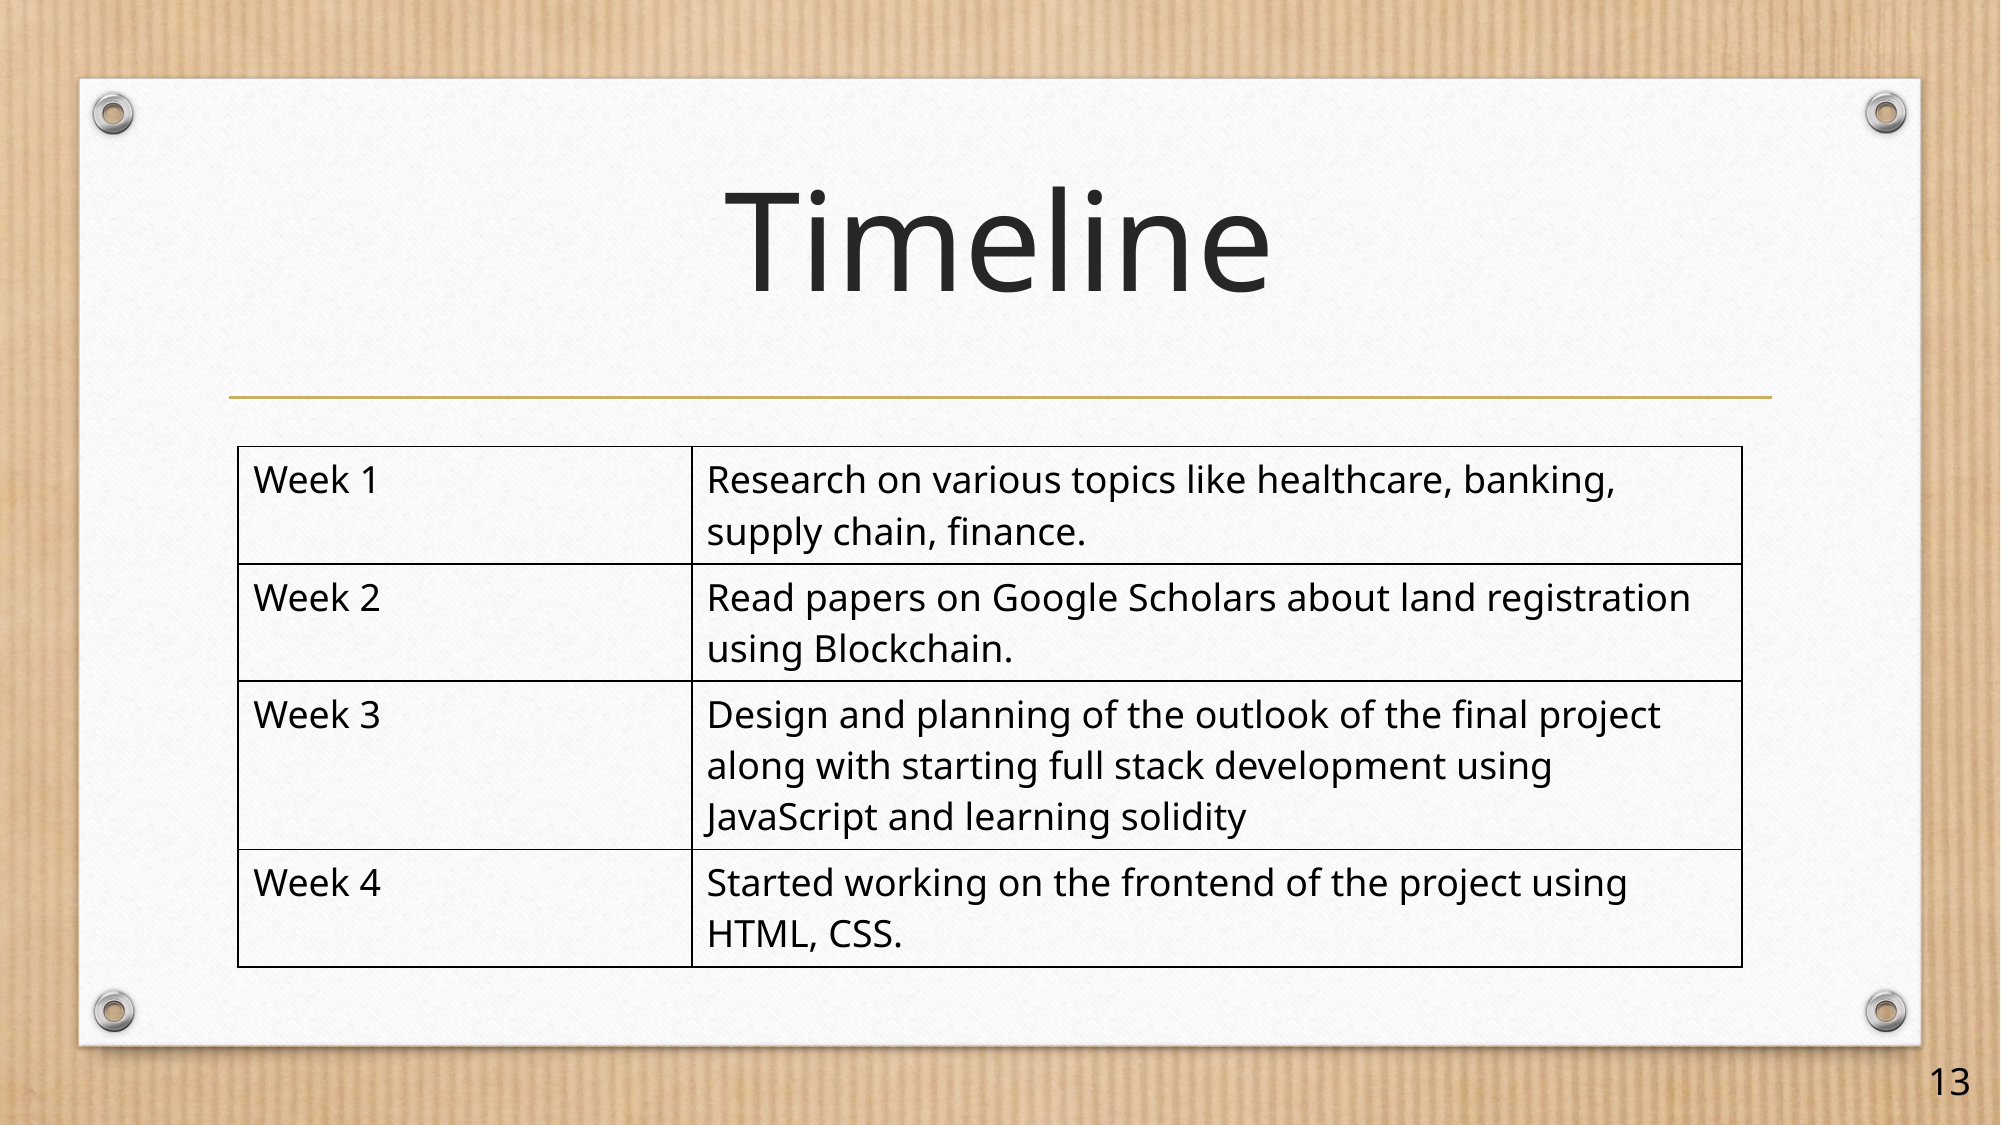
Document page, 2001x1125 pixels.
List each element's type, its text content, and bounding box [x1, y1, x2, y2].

table_header Research on various topics like healthcare, banking, supply chain, finance. [693, 447, 1741, 563]
table_cell Week 4 [239, 850, 691, 966]
table_cell Week 2 [239, 565, 691, 680]
table_header Week 1 [239, 447, 691, 563]
slide_number 13 [1897, 1060, 1986, 1106]
table_cell Read papers on Google Scholars about land registration using Blockchain. [693, 565, 1741, 680]
table_cell Week 3 [239, 682, 691, 849]
picture [0, 0, 2001, 1125]
table_cell Started working on the frontend of the project using HTML, CSS. [693, 850, 1741, 966]
table_cell Design and planning of the outlook of the final project along with starting full stack development using JavaScript and learning solidity [693, 682, 1741, 849]
title Timeline [212, 129, 1788, 344]
